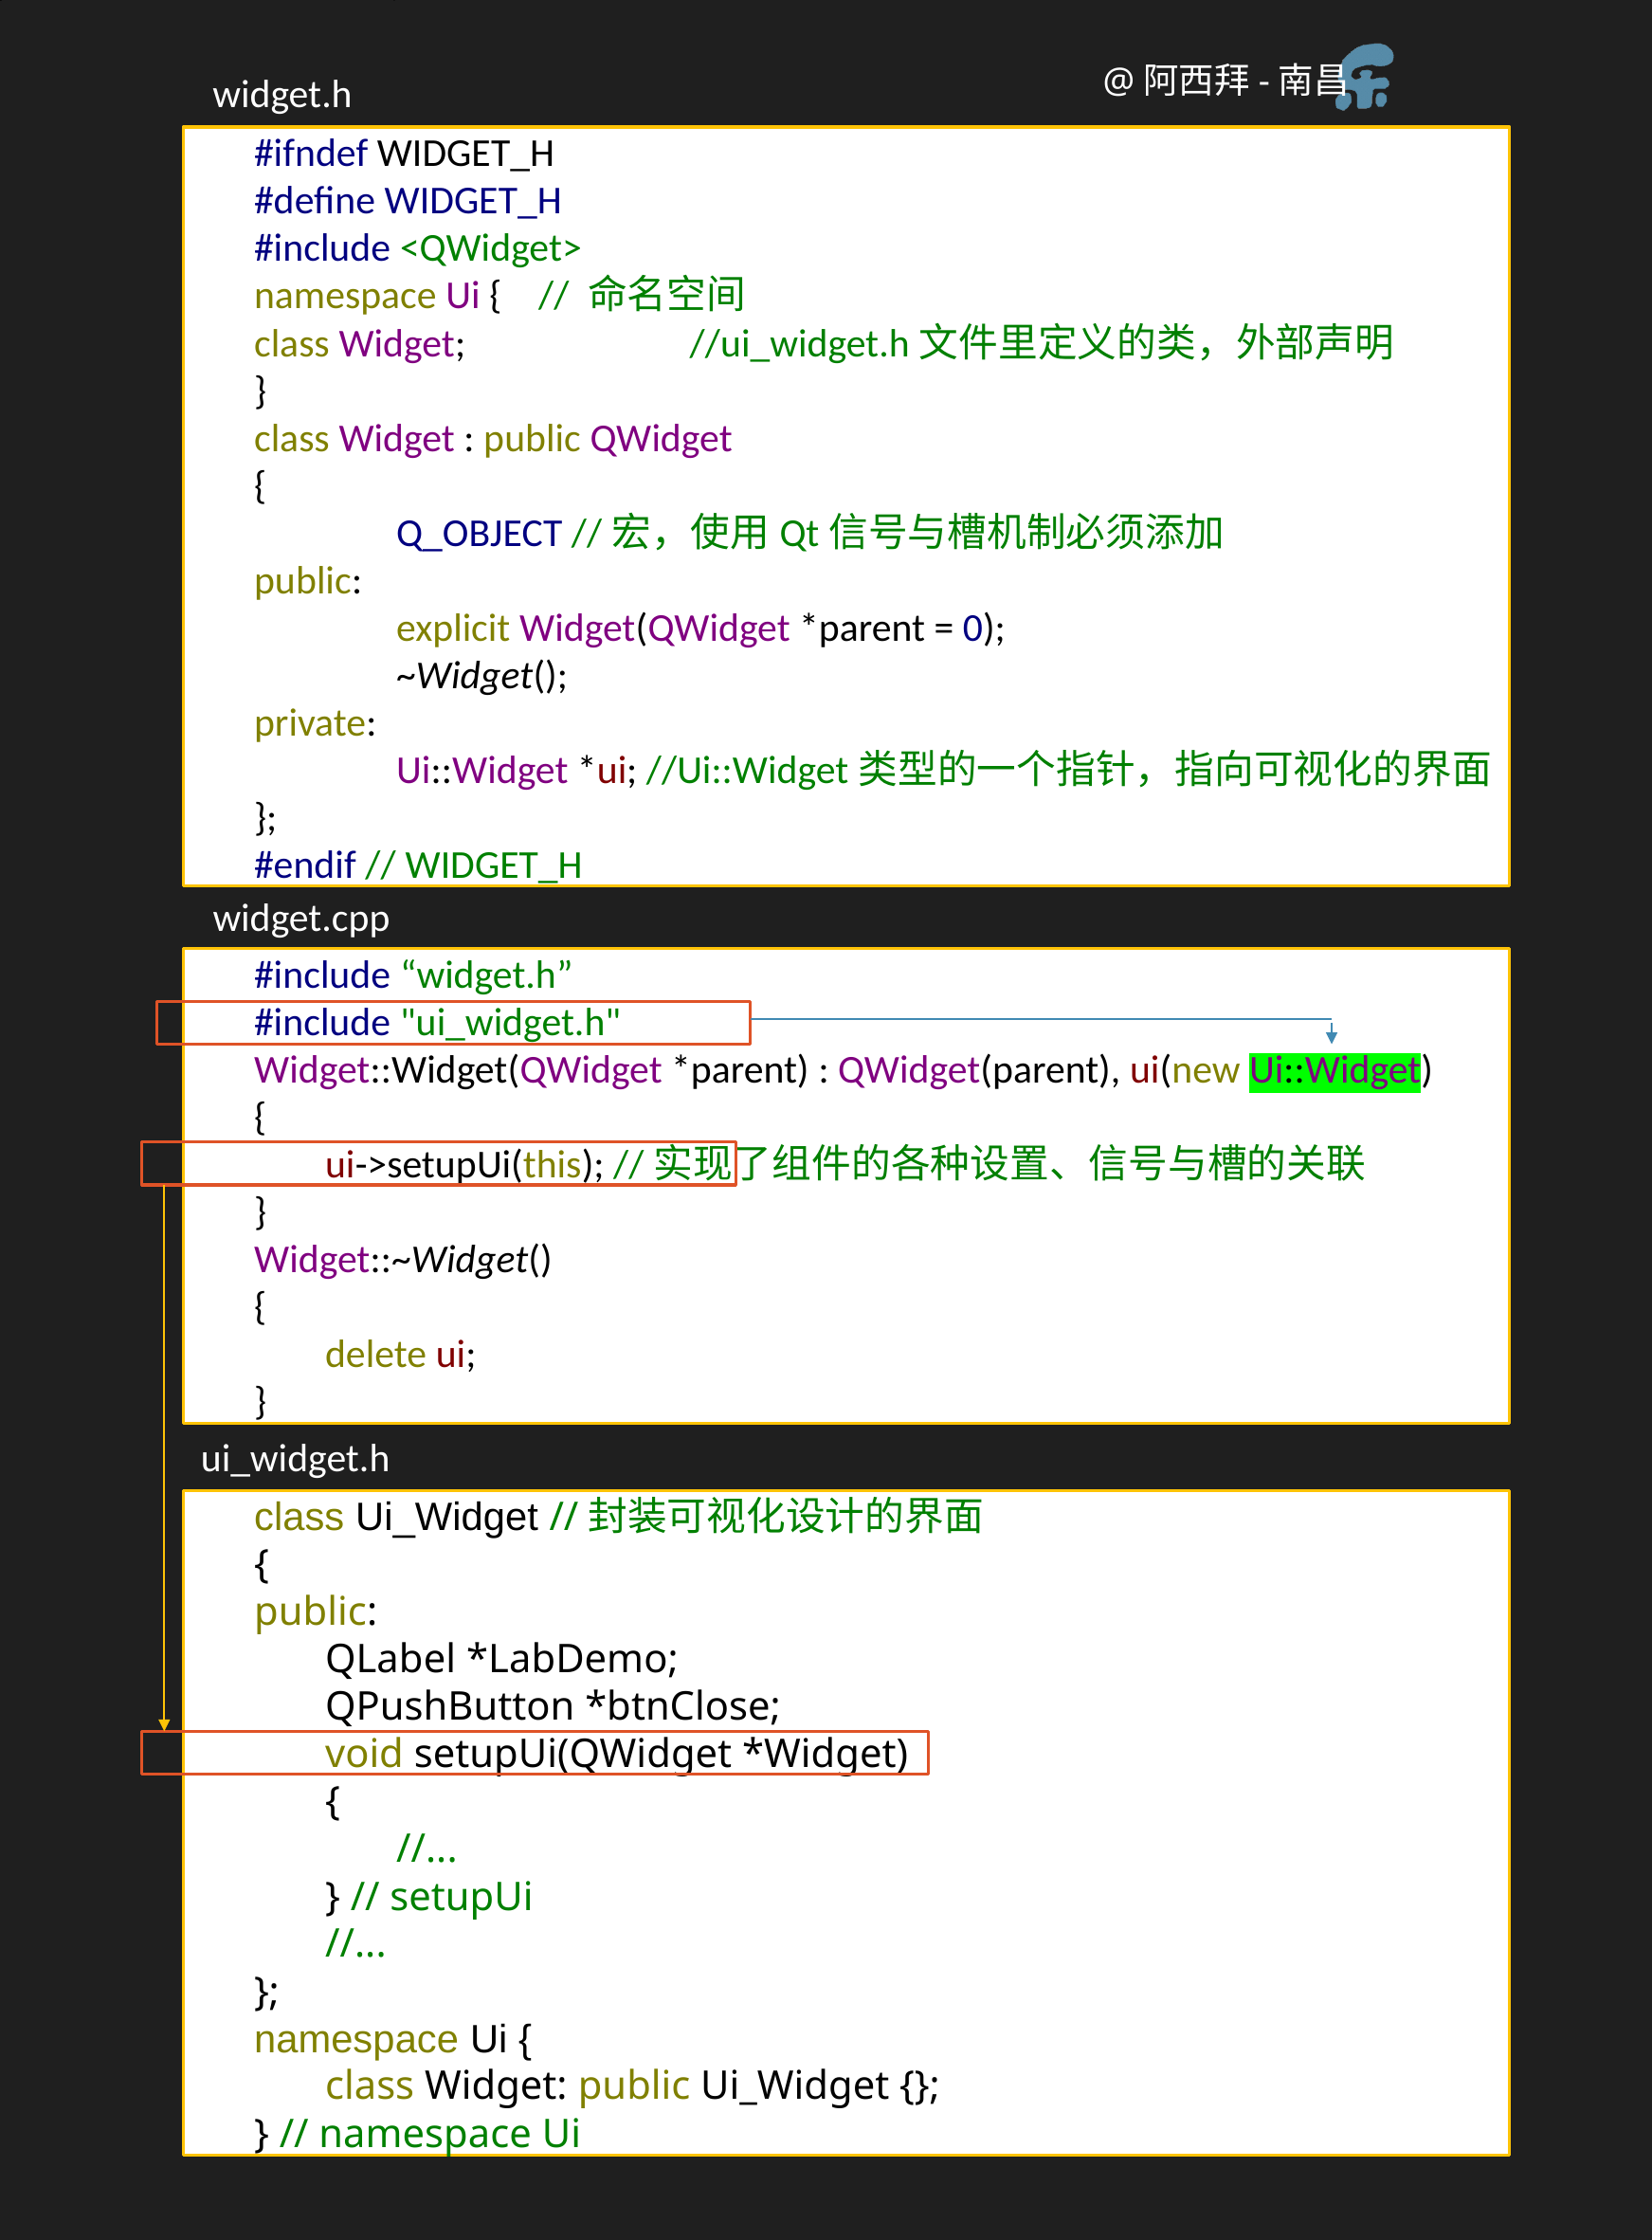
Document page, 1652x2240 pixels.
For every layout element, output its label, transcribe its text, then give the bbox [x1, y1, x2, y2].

text_box #ifndef WIDGET_H #define WIDGET_H #include <QWidget> namespace Ui { // 命名空间 class Widget; //ui_widget.h文件里定义的类，外部声明 } class Widget : public QWidget { Q_OBJECT //宏，使用Qt信号与槽机制必须添加 public: explicit Widget(QWidget *parent = 0); ~Widget(); private: Ui::Widget *ui; //Ui::Widget类型的一个指针，指向可视化的界面 }; #endif // WIDGET_H [182, 125, 1511, 887]
text_box [141, 1141, 736, 1186]
picture [0, 0, 1652, 2240]
text_box ui_widget.h [187, 1425, 405, 1487]
text_box widget.h [198, 61, 367, 123]
text_box [141, 1731, 929, 1775]
text_box class Ui_Widget //封装可视化设计的界面 { public: QLabel *LabDemo; QPushButton *btnClose; void setupUi(QWidget *Widget) { //... } // setupUi //... }; namespace Ui { class Widget: public Ui_Widget {}; } // namespace Ui [182, 1489, 1511, 2157]
text_box widget.cpp [198, 884, 405, 946]
text_box [156, 1001, 751, 1045]
text_box #include “widget.h” #include "ui_widget.h" Widget::Widget(QWidget *parent) : QWidget(parent), ui(new Ui::Widget) { ui->setupUi(this); //实现了组件的各种设置、信号与槽的关联 } Widget::~Widget() { delete ui; } [182, 947, 1511, 1425]
